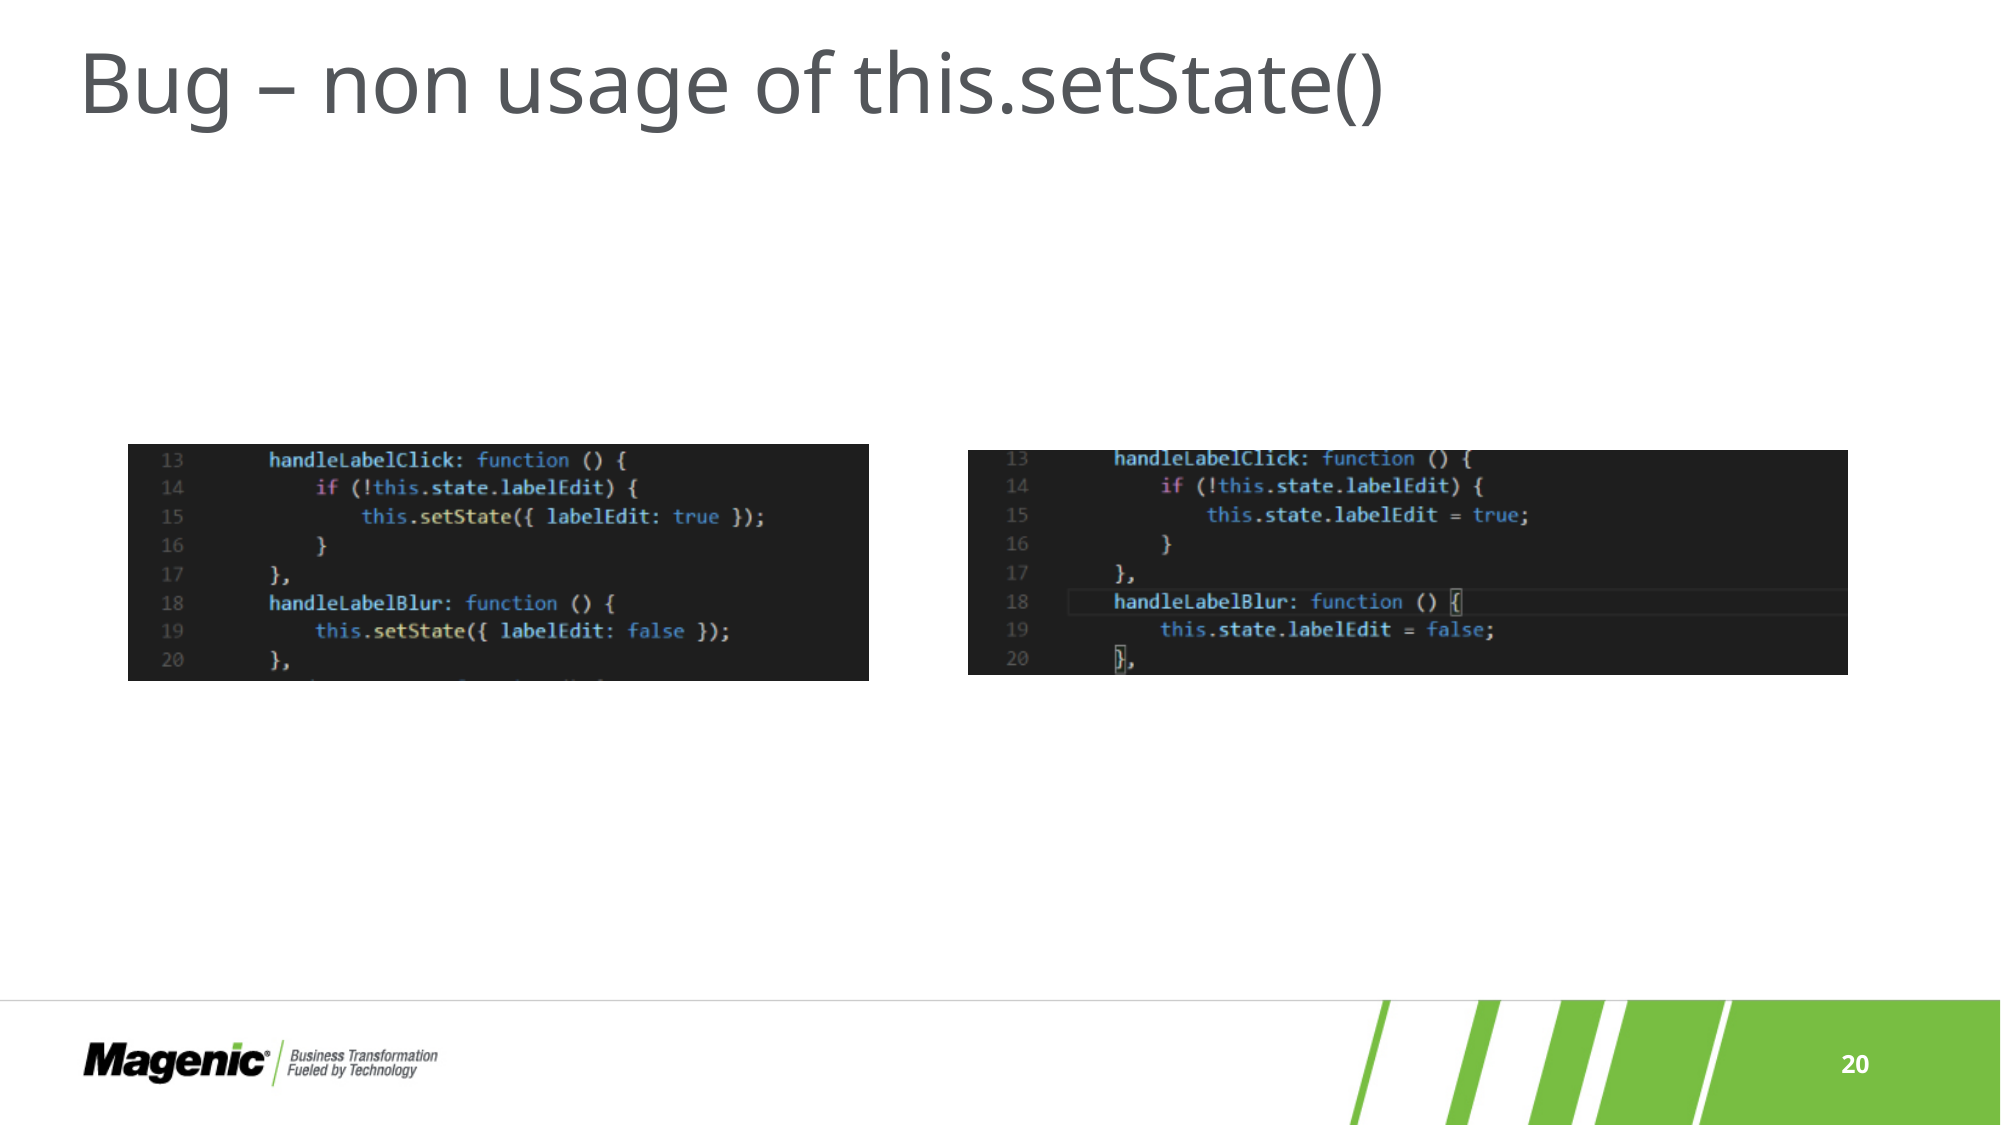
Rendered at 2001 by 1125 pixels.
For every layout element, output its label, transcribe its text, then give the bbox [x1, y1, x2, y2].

picture [0, 0, 2001, 1125]
title Bug – non usage of this.setState() [63, 41, 1938, 131]
